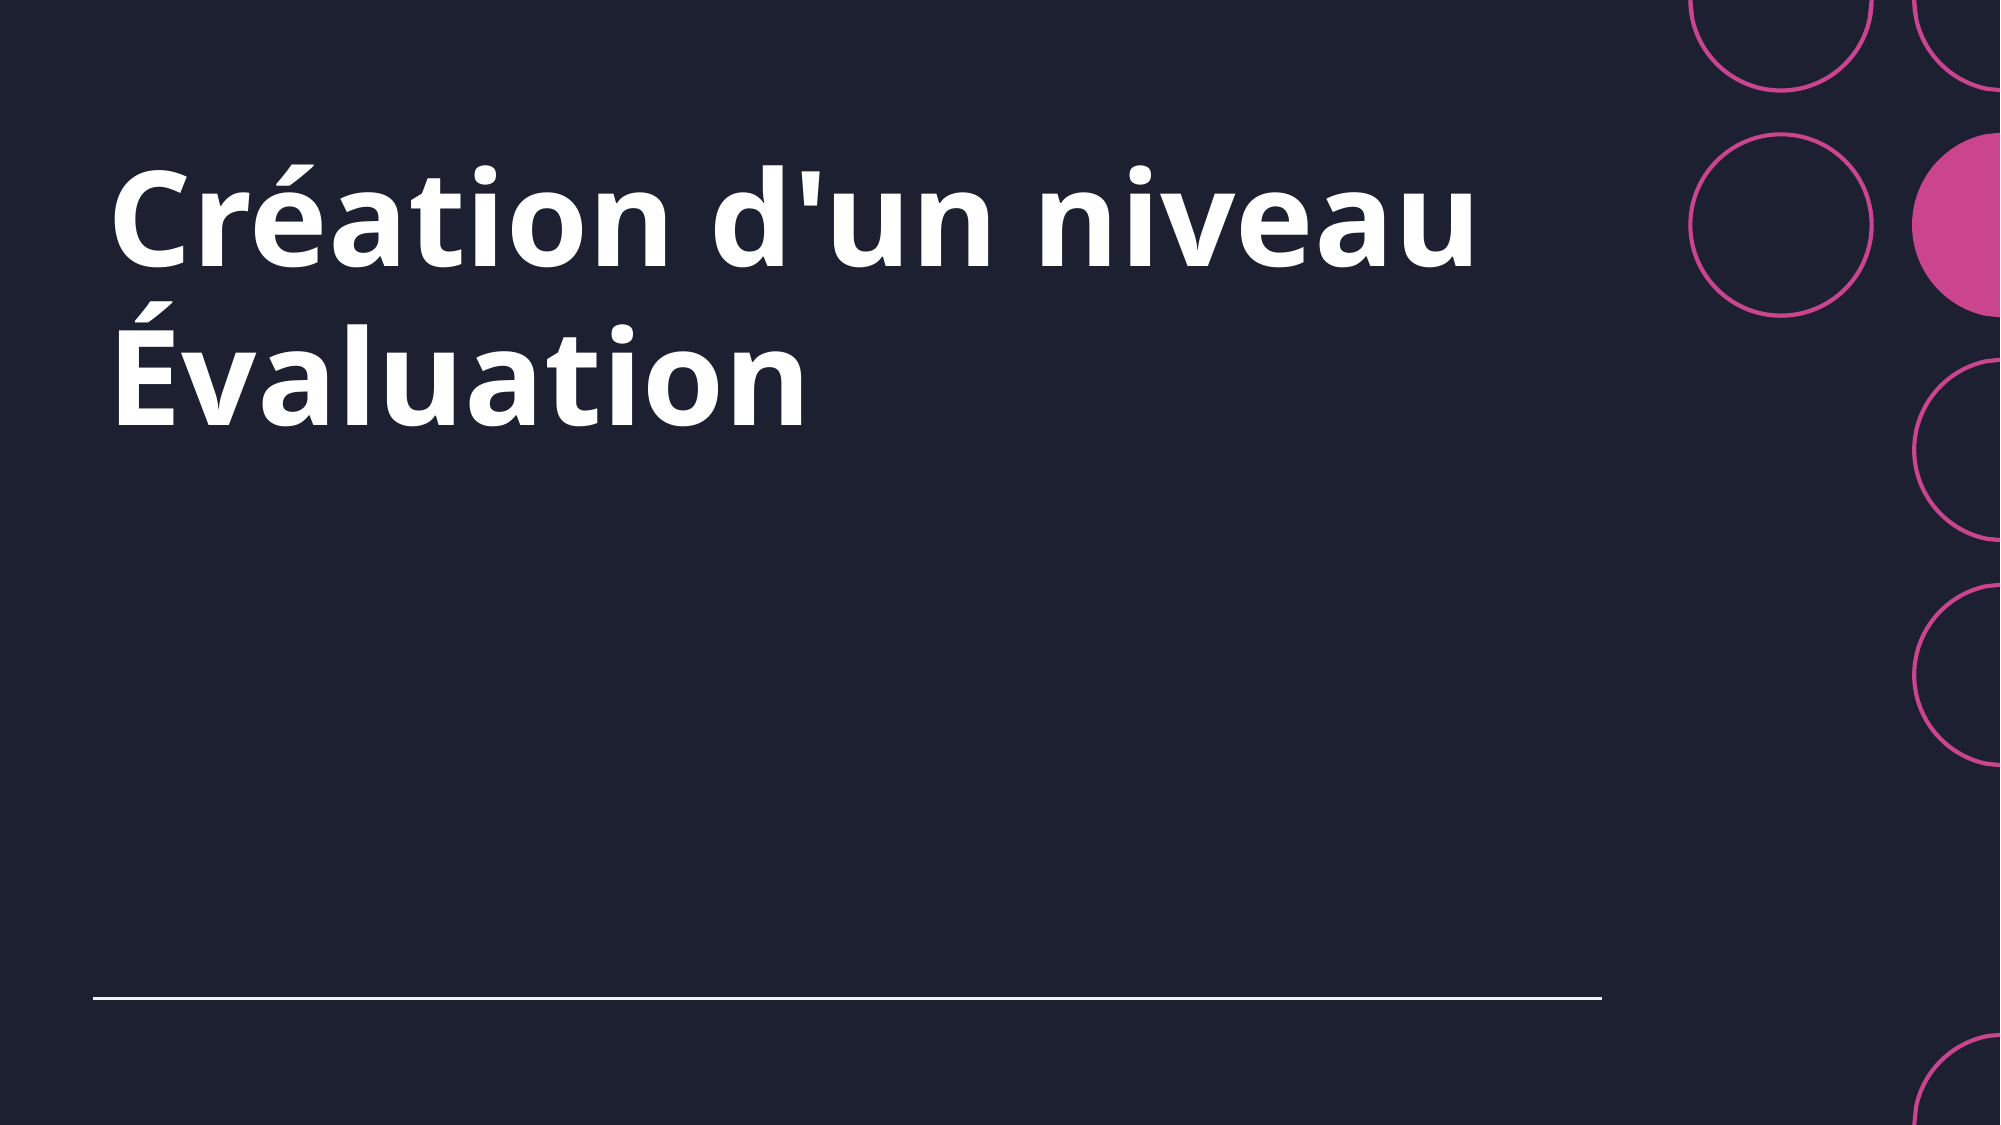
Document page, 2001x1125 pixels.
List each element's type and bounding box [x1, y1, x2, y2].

title [92, 126, 1017, 597]
text_box [0, 0, 2000, 1125]
